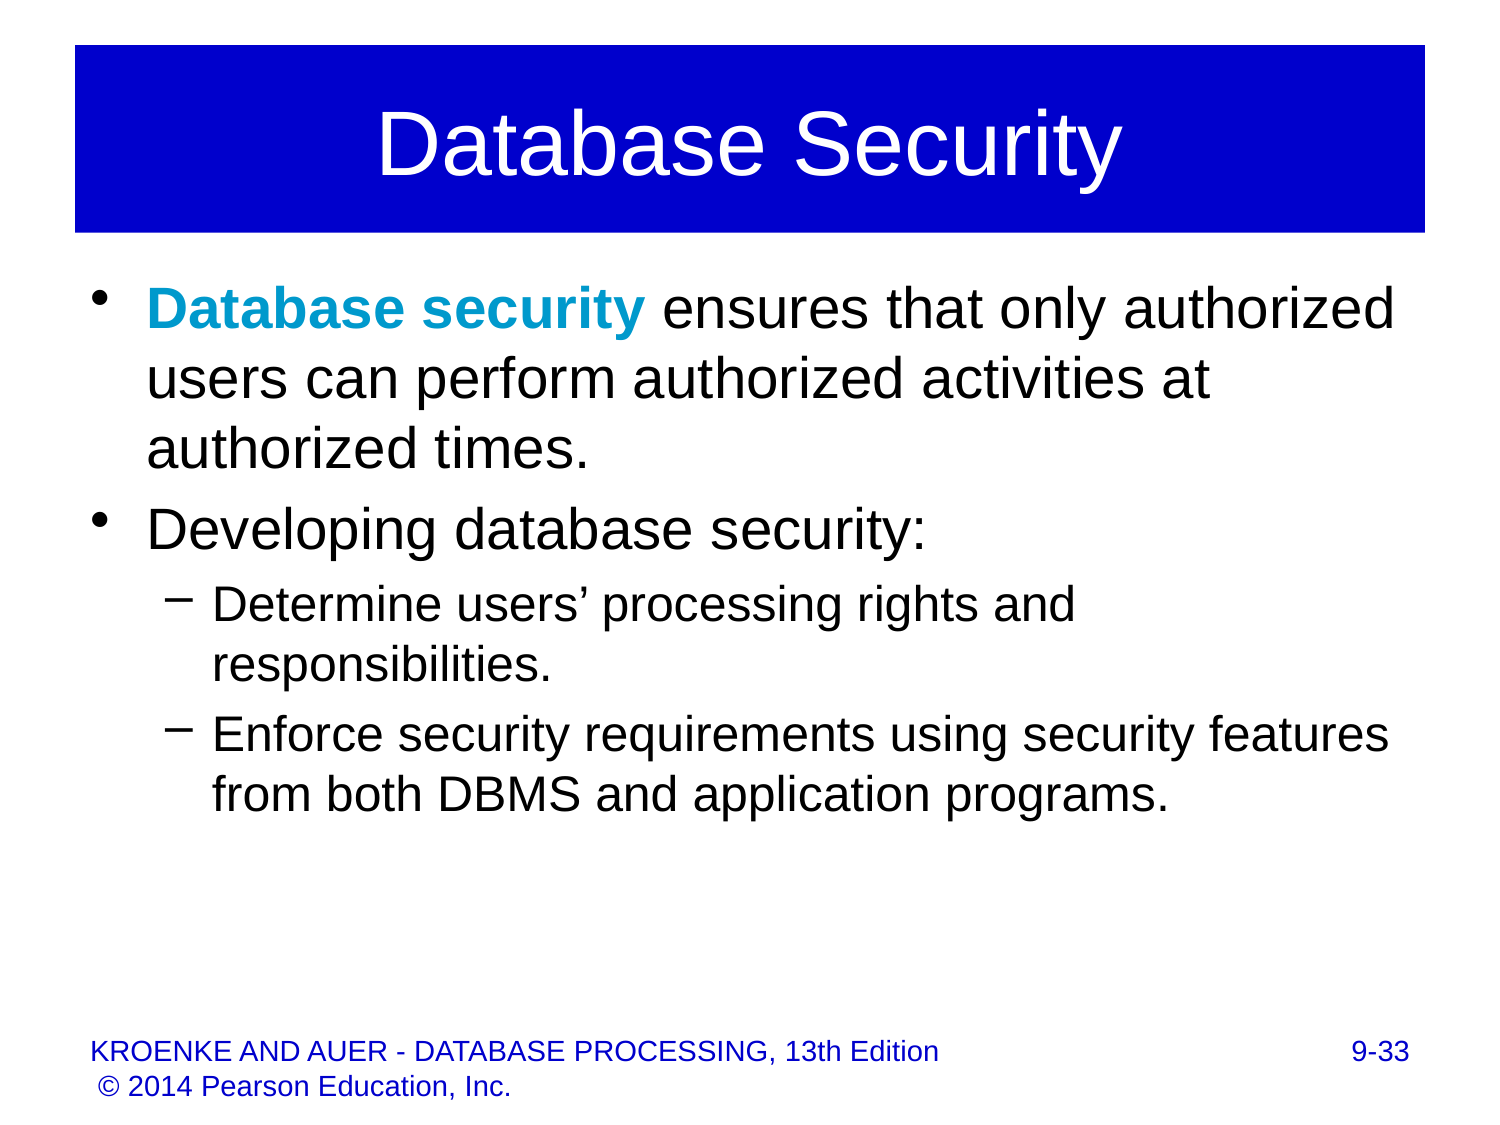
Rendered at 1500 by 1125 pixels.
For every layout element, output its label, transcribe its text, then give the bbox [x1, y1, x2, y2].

list Database security ensures that only authorized users can perform authorized activities at authorized times. Developing database security: Determine users’ processing rights and responsibilities. Enforce security requirements using security features from both DBMS and application programs. [75, 262, 1425, 1005]
title Database Security [75, 45, 1425, 233]
slide_number 9-33 [1074, 1024, 1426, 1103]
footer KROENKE AND AUER - DATABASE PROCESSING, 13th Edition © 2014 Pearson Education, Inc. [74, 1024, 963, 1104]
